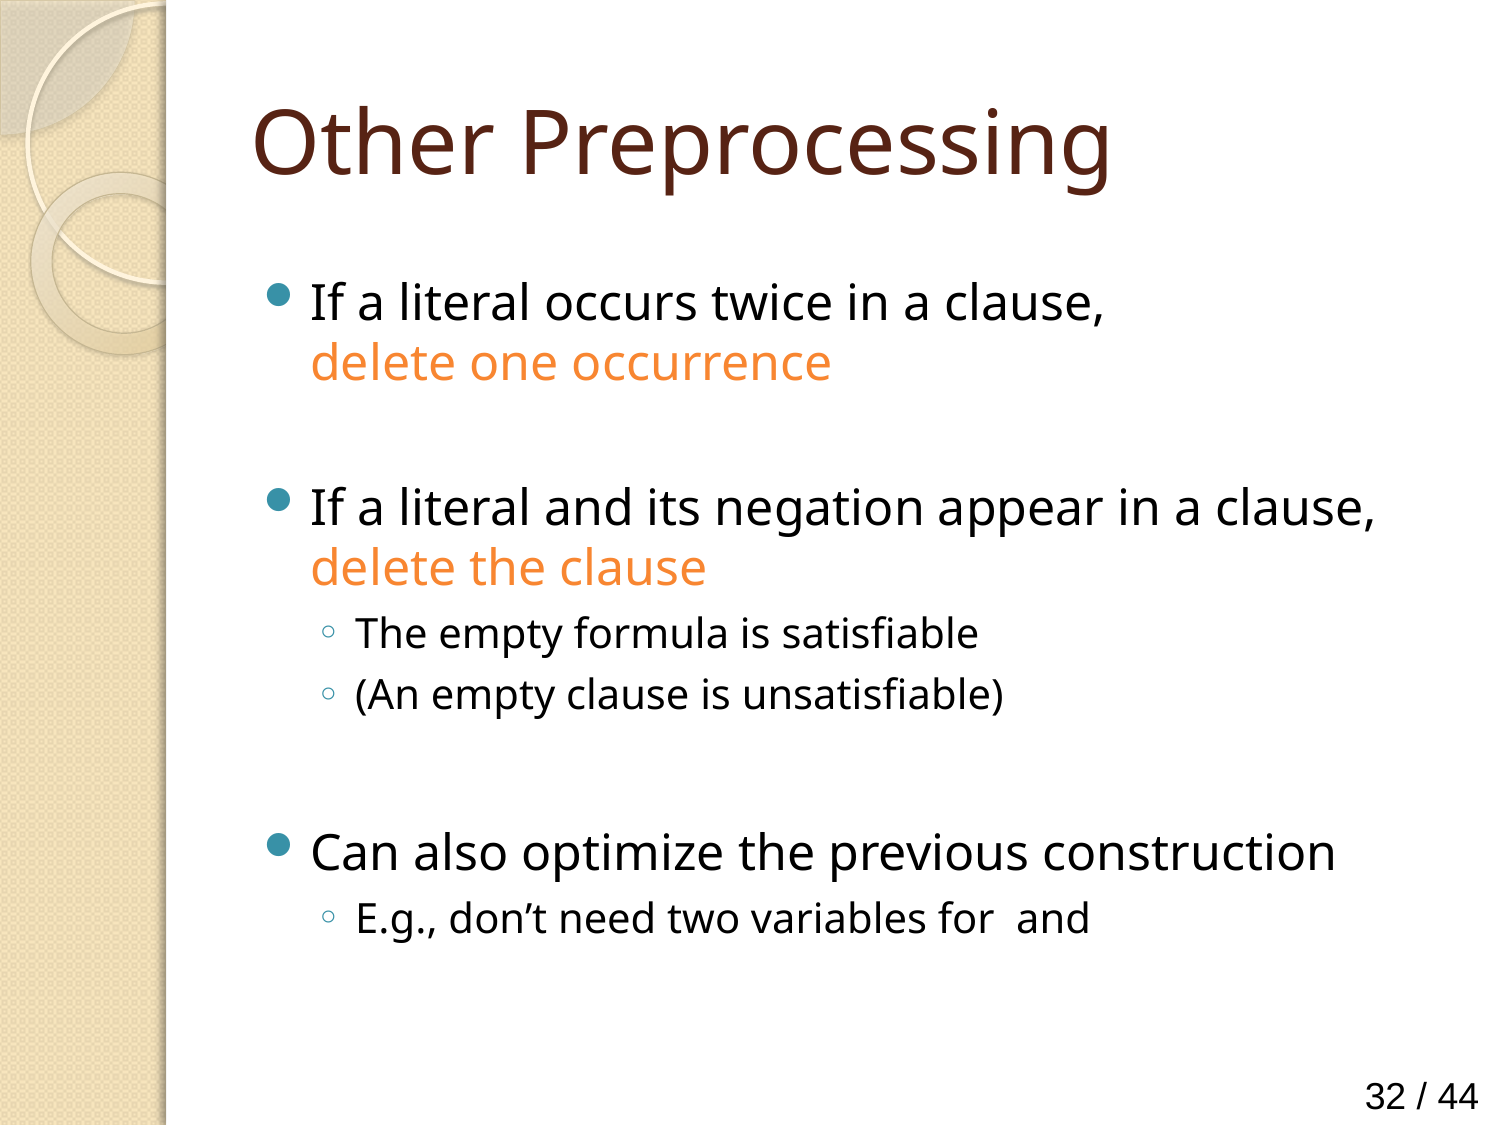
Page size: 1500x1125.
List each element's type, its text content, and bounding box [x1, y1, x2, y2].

title Other Preprocessing [235, 45, 1466, 233]
